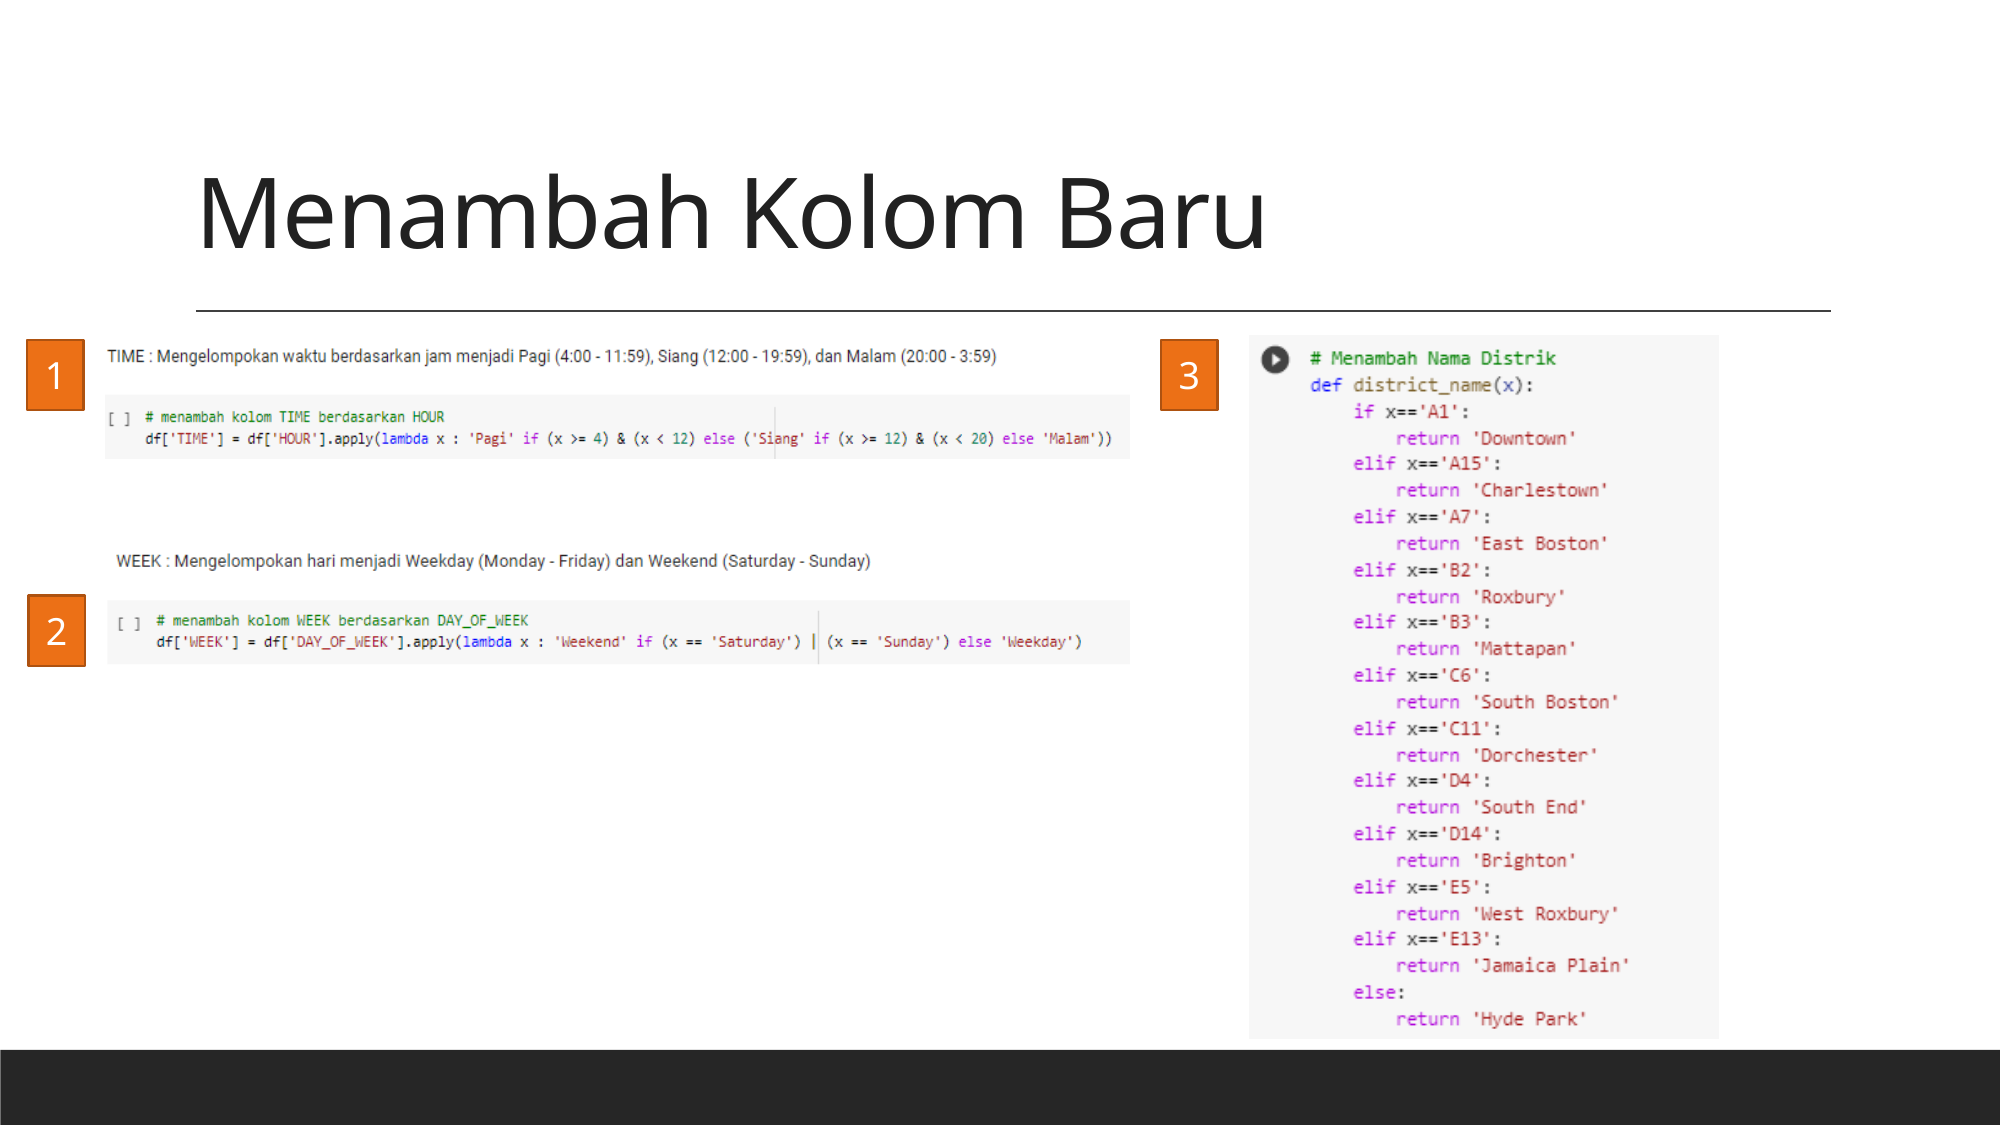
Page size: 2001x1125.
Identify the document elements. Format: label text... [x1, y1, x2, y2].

picture [105, 542, 1130, 667]
text_box 3 [1160, 339, 1219, 411]
text_box 2 [27, 594, 86, 667]
title Menambah Kolom Baru [180, 39, 1830, 278]
picture [1248, 335, 1720, 1040]
text_box 1 [26, 339, 85, 411]
picture [105, 335, 1130, 460]
